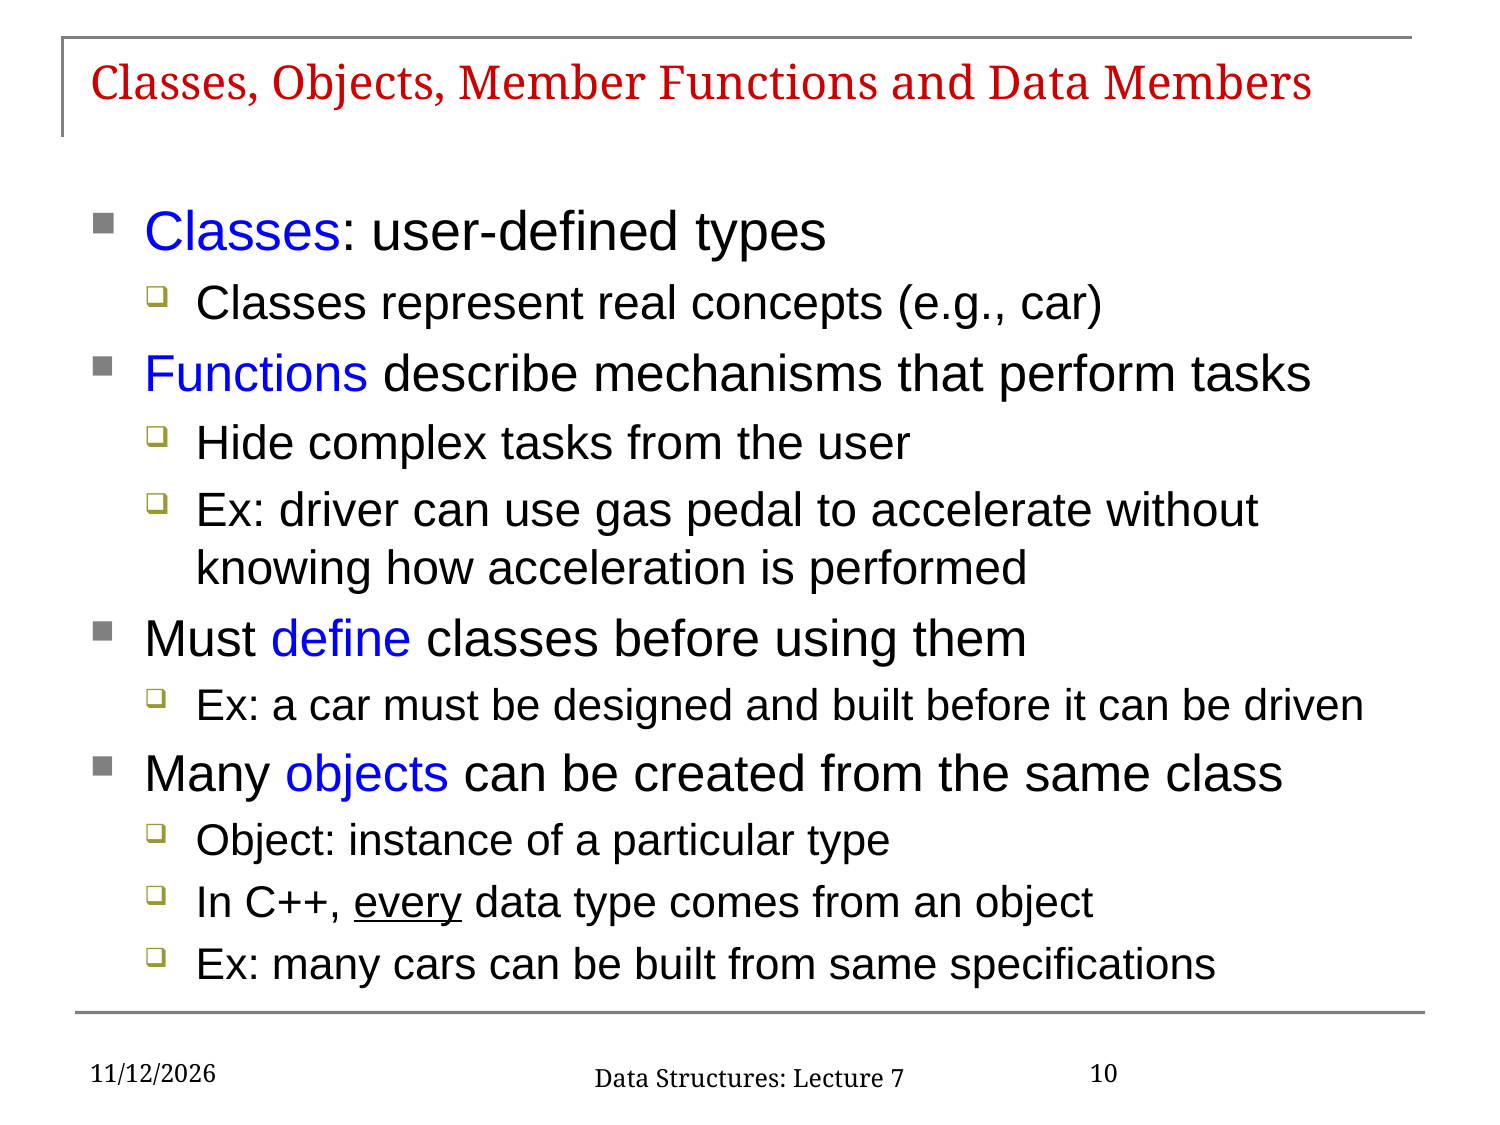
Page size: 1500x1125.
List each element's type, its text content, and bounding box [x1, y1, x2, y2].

title Classes, Objects, Member Functions and Data Members [75, 45, 1425, 163]
list Classes: user-defined types Classes represent real concepts (e.g., car) Functions describe mechanisms that perform tasks Hide complex tasks from the user Ex: driver can use gas pedal to accelerate without knowing how acceleration is performed Must define classes before using them Ex: a car must be designed and built before it can be driven Many objects can be created from the same class Object: instance of a particular type In C++, every data type comes from an object Ex: many cars can be built from same specifications [75, 187, 1425, 1006]
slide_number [74, 1023, 426, 1100]
footer Data Structures: Lecture 7 [512, 1024, 988, 1101]
slide_number 10 [1074, 1023, 1426, 1100]
